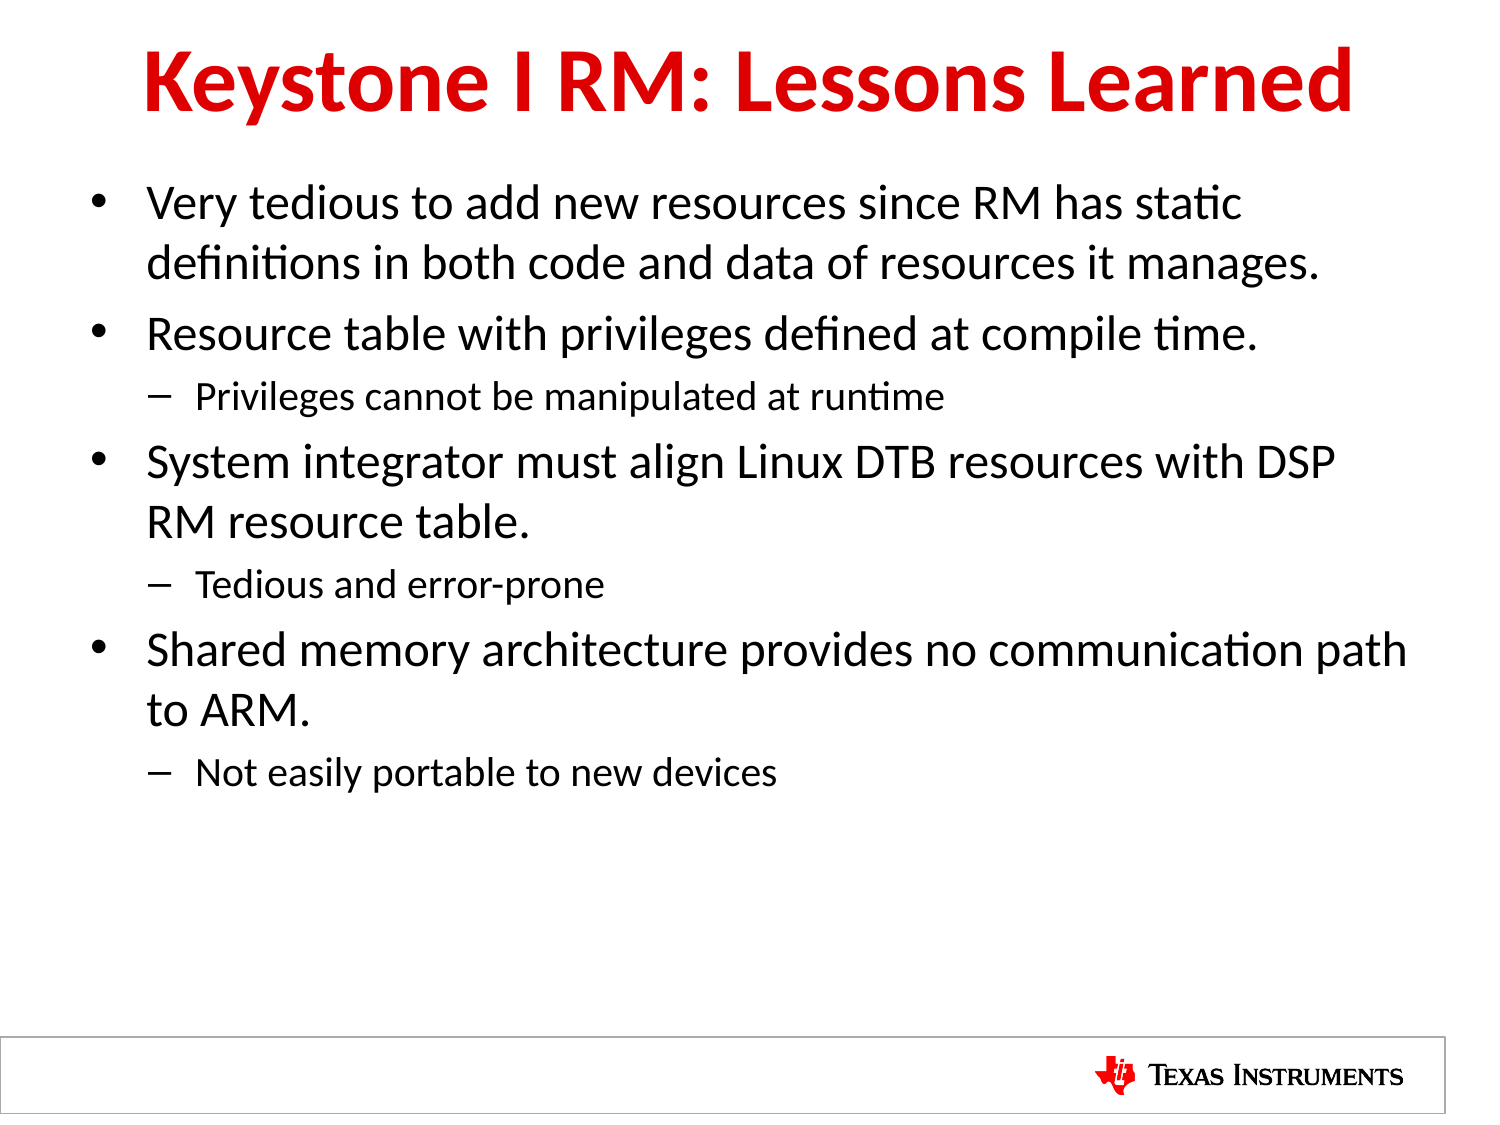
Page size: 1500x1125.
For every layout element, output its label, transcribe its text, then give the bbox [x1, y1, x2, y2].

list Very tedious to add new resources since RM has static definitions in both code and data of resources it manages. Resource table with privileges defined at compile time. Privileges cannot be manipulated at runtime System integrator must align Linux DTB resources with DSP RM resource table. Tedious and error-prone Shared memory architecture provides no communication path to ARM. Not easily portable to new devices [74, 162, 1426, 1038]
title Keystone I RM: Lessons Learned [74, 12, 1426, 138]
picture [1095, 1056, 1403, 1095]
